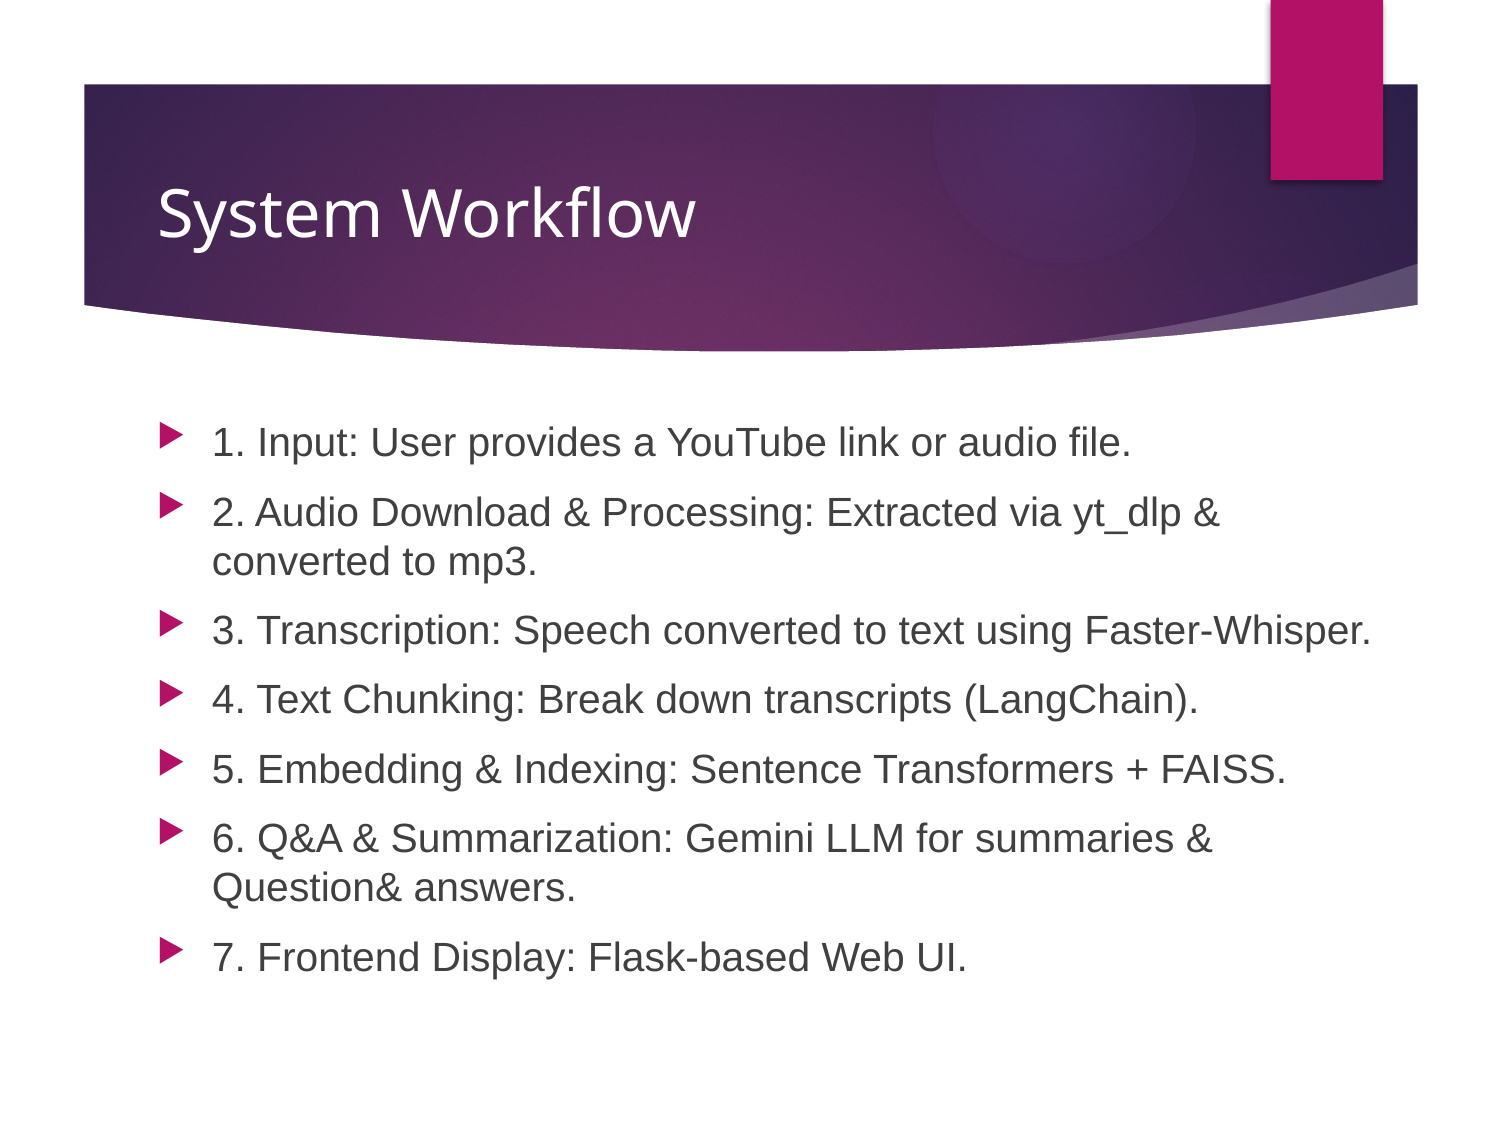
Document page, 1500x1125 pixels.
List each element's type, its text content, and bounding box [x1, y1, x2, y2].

title System Workflow [142, 152, 1183, 269]
list 1. Input: User provides a YouTube link or audio file. 2. Audio Download & Processing: Extracted via yt_dlp & converted to mp3. 3. Transcription: Speech converted to text using Faster-Whisper. 4. Text Chunking: Break down transcripts (LangChain). 5. Embedding & Indexing: Sentence Transformers + FAISS. 6. Q&A & Summarization: Gemini LLM for summaries & Question& answers. 7. Frontend Display: Flask-based Web UI. [141, 408, 1417, 988]
